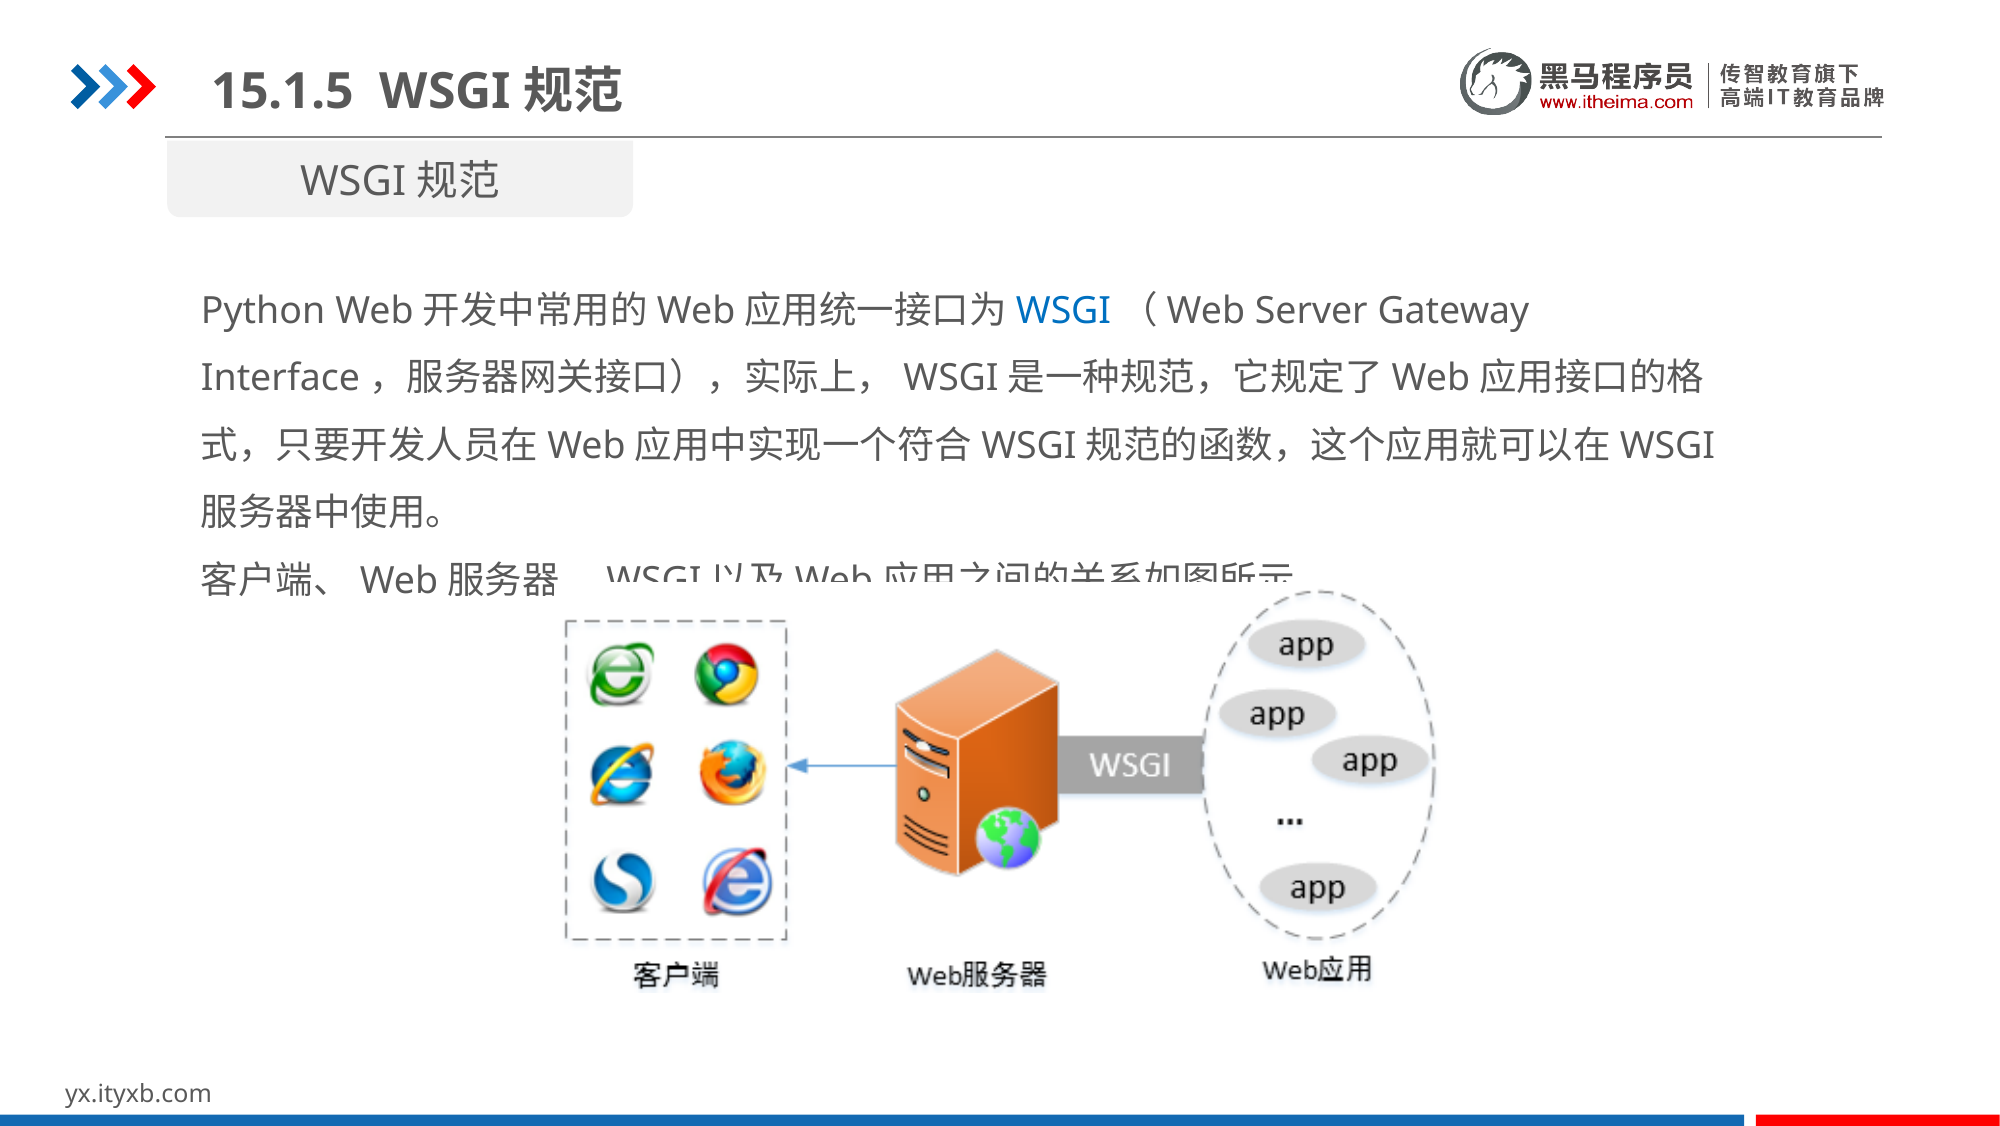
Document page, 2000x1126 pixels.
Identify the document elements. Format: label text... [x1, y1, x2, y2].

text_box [166, 140, 634, 218]
text_box 15.1.5 WSGI规范 [196, 42, 1008, 136]
picture [1460, 48, 1887, 115]
picture [554, 581, 1446, 994]
text_box Python Web开发中常用的Web应用统一接口为WSGI（Web Server Gateway Interface，服务器网关接口），实际上，WSGI是一种规范，它规定了Web应用接口的格式，只要开发人员在Web应用中实现一个符合WSGI规范的函数，这个应用就可以在WSGI服务器中使用。 客户端、Web服务器、WSGI以及Web应用之间的关系如图所示。 [186, 255, 1756, 609]
